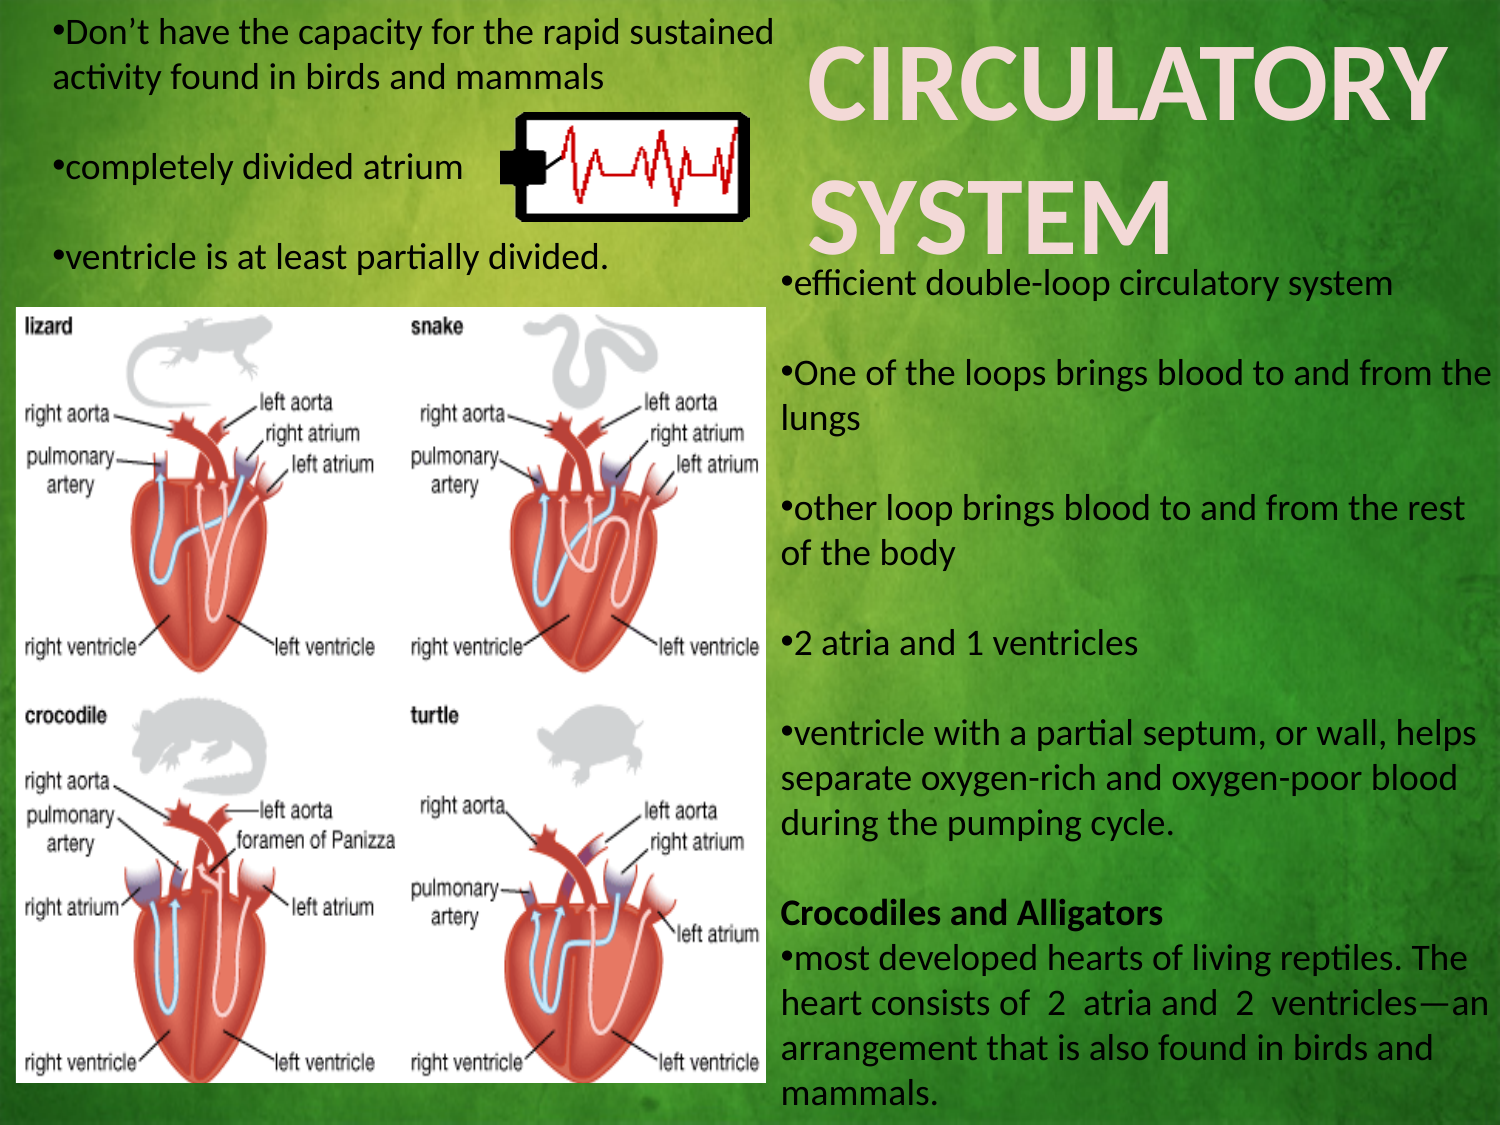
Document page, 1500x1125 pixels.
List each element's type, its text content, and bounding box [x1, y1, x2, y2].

text_box efficient double-loop circulatory system One of the loops brings blood to and from the lungs other loop brings blood to and from the rest of the body 2 atria and 1 ventricles ventricle with a partial septum, or wall, helps separate oxygen-rich and oxygen-poor blood during the pumping cycle. Crocodiles and Alligators most developed hearts of living reptiles. The heart consists of 2 atria and 2 ventricles—an arrangement that is also found in birds and mammals. [765, 250, 1500, 1121]
picture [499, 112, 751, 222]
picture [0, 0, 1500, 1125]
text_box CIRCULATORYSYSTEM [863, 0, 1500, 250]
text_box Don’t have the capacity for the rapid sustained activity found in birds and mammals completely divided atrium ventricle is at least partially divided. [37, 0, 863, 306]
